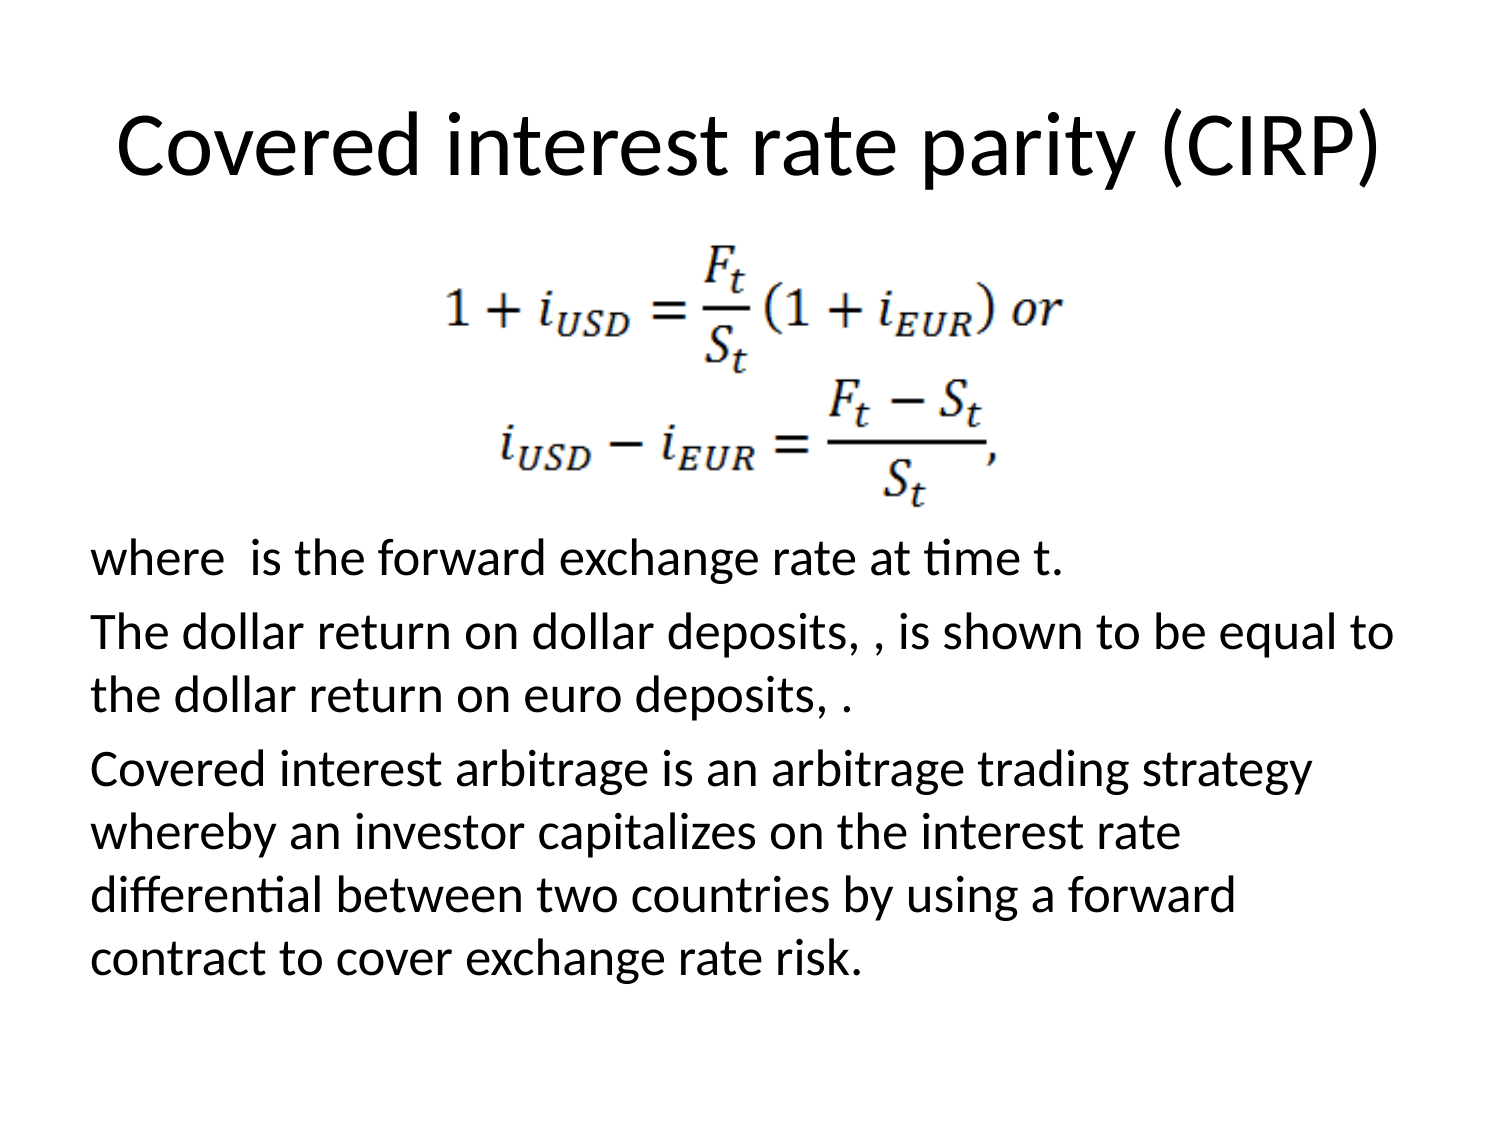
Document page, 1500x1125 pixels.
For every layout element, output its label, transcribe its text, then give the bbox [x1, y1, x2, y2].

picture [383, 231, 1173, 516]
title Covered interest rate parity (CIRP) [75, 45, 1425, 233]
